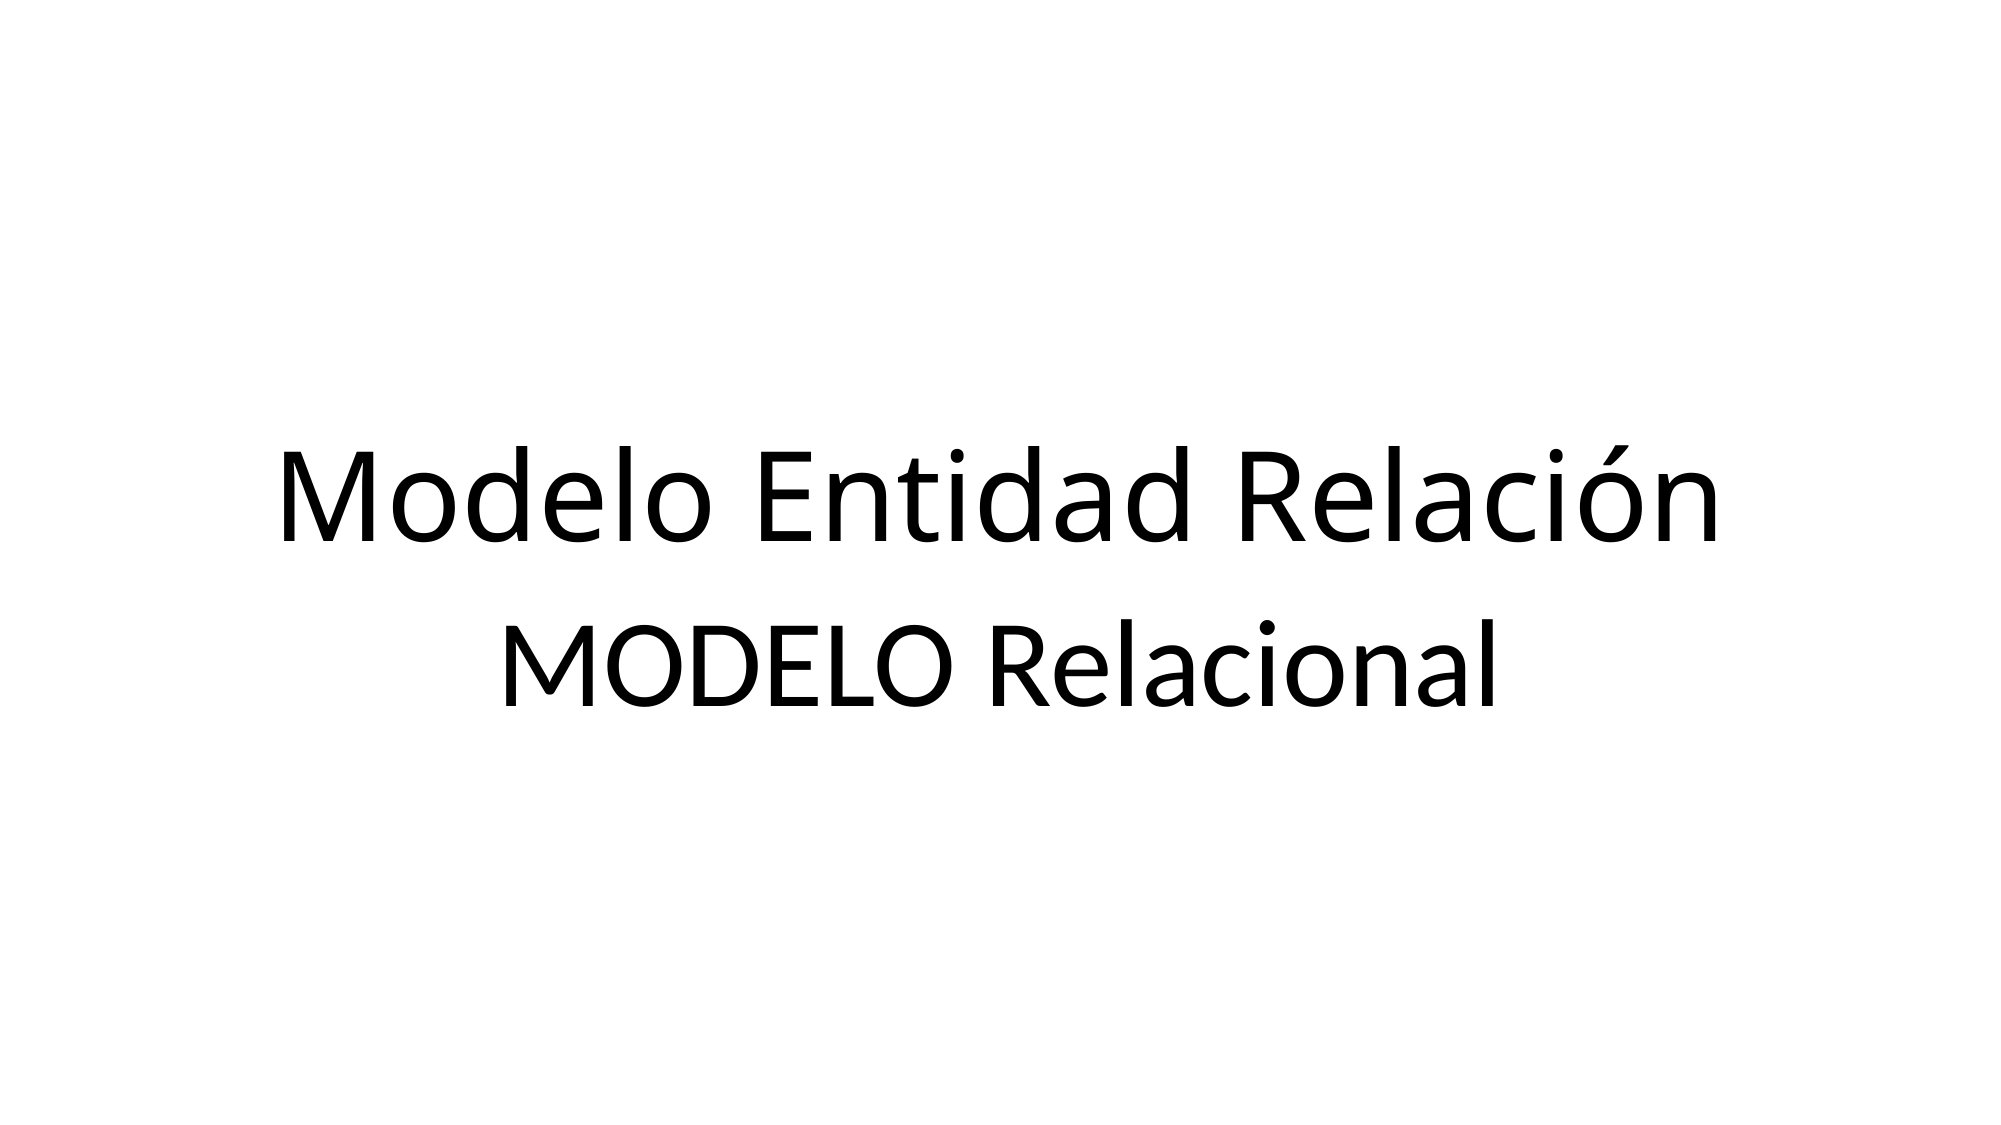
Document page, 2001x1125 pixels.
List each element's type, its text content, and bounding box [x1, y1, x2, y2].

subtitle MODELO Relacional [249, 590, 1750, 863]
title Modelo Entidad Relación [249, 184, 1750, 576]
